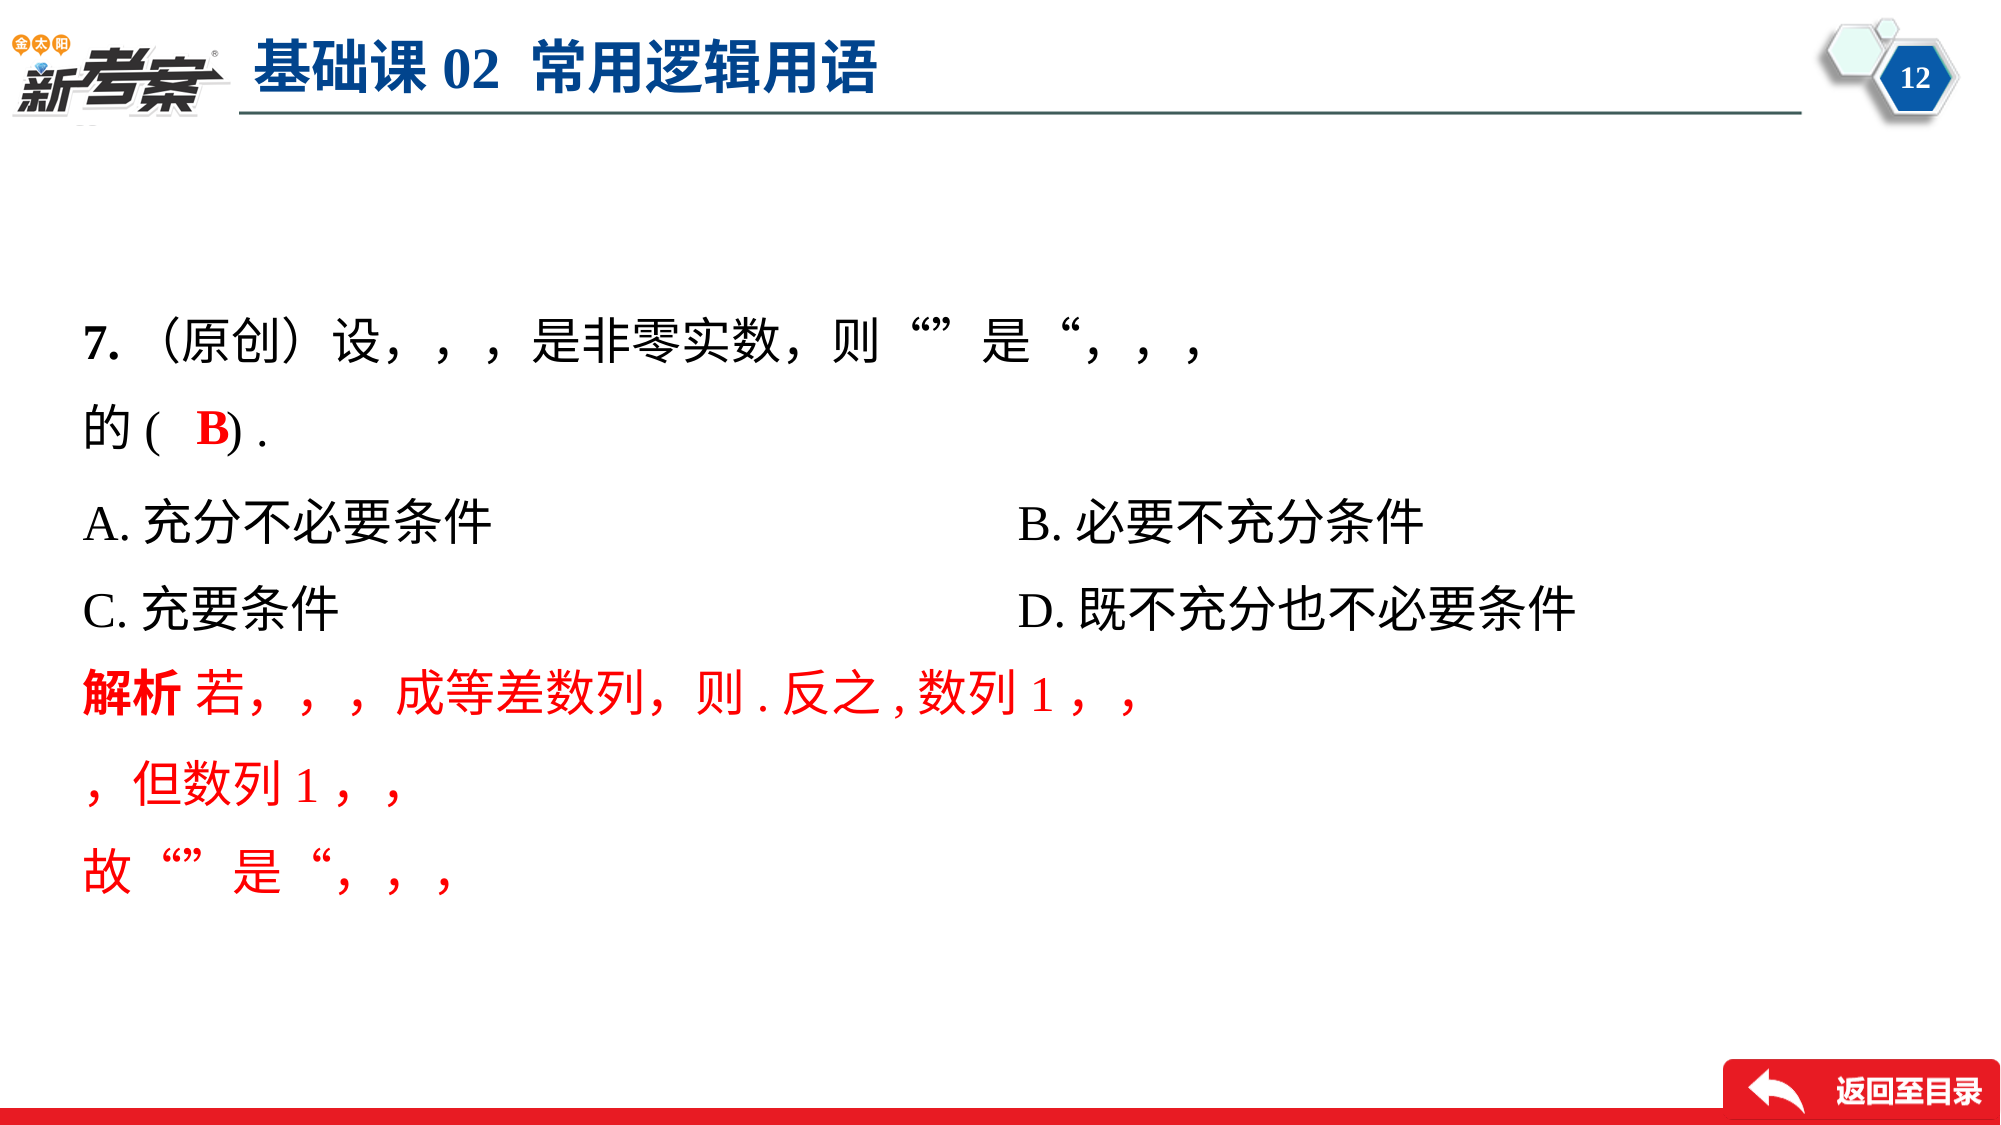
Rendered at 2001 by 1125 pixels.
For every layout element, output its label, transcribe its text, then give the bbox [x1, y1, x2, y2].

picture [0, 0, 2001, 1125]
text_box A.充分不必要条件 B.必要不充分条件 C.充要条件 D.既不充分也不必要条件 [82, 458, 1917, 629]
text_box B [178, 367, 248, 446]
